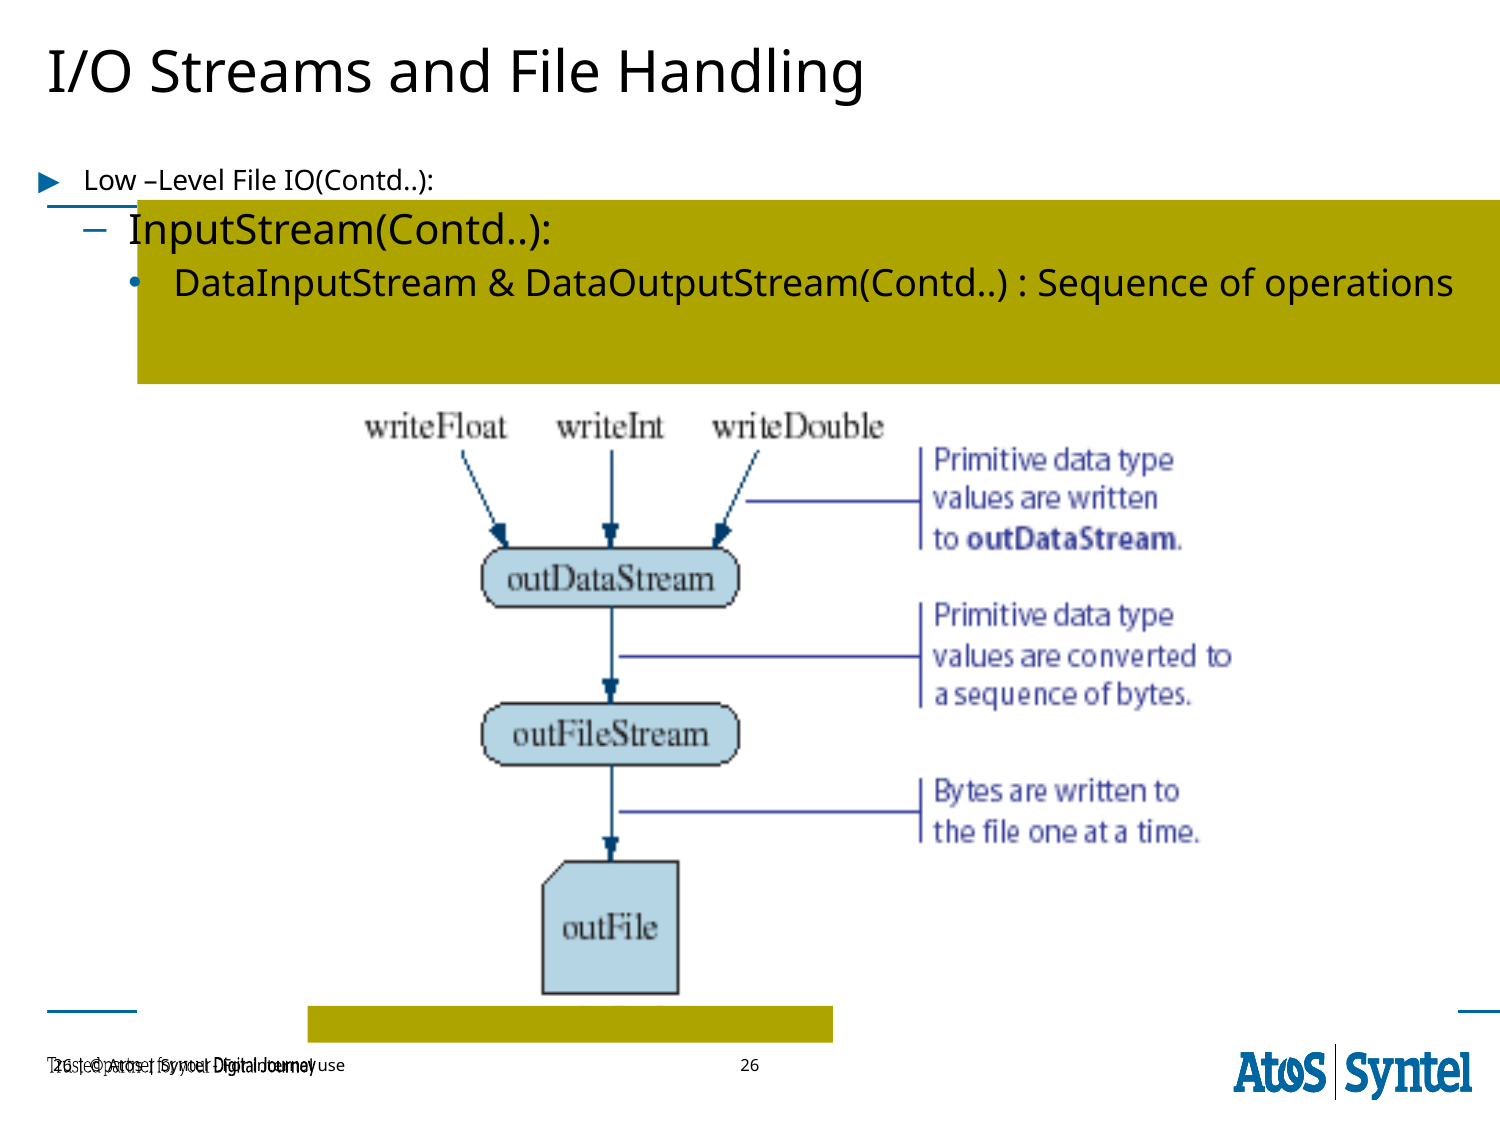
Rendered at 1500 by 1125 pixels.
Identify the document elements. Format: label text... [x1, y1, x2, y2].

list Low –Level File IO(Contd..): InputStream(Contd..): DataInputStream & DataOutputStream(Contd..) : Sequence of operations [38, 162, 1462, 977]
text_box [137, 199, 1500, 1043]
title I/O Streams and File Handling [47, 26, 1471, 185]
